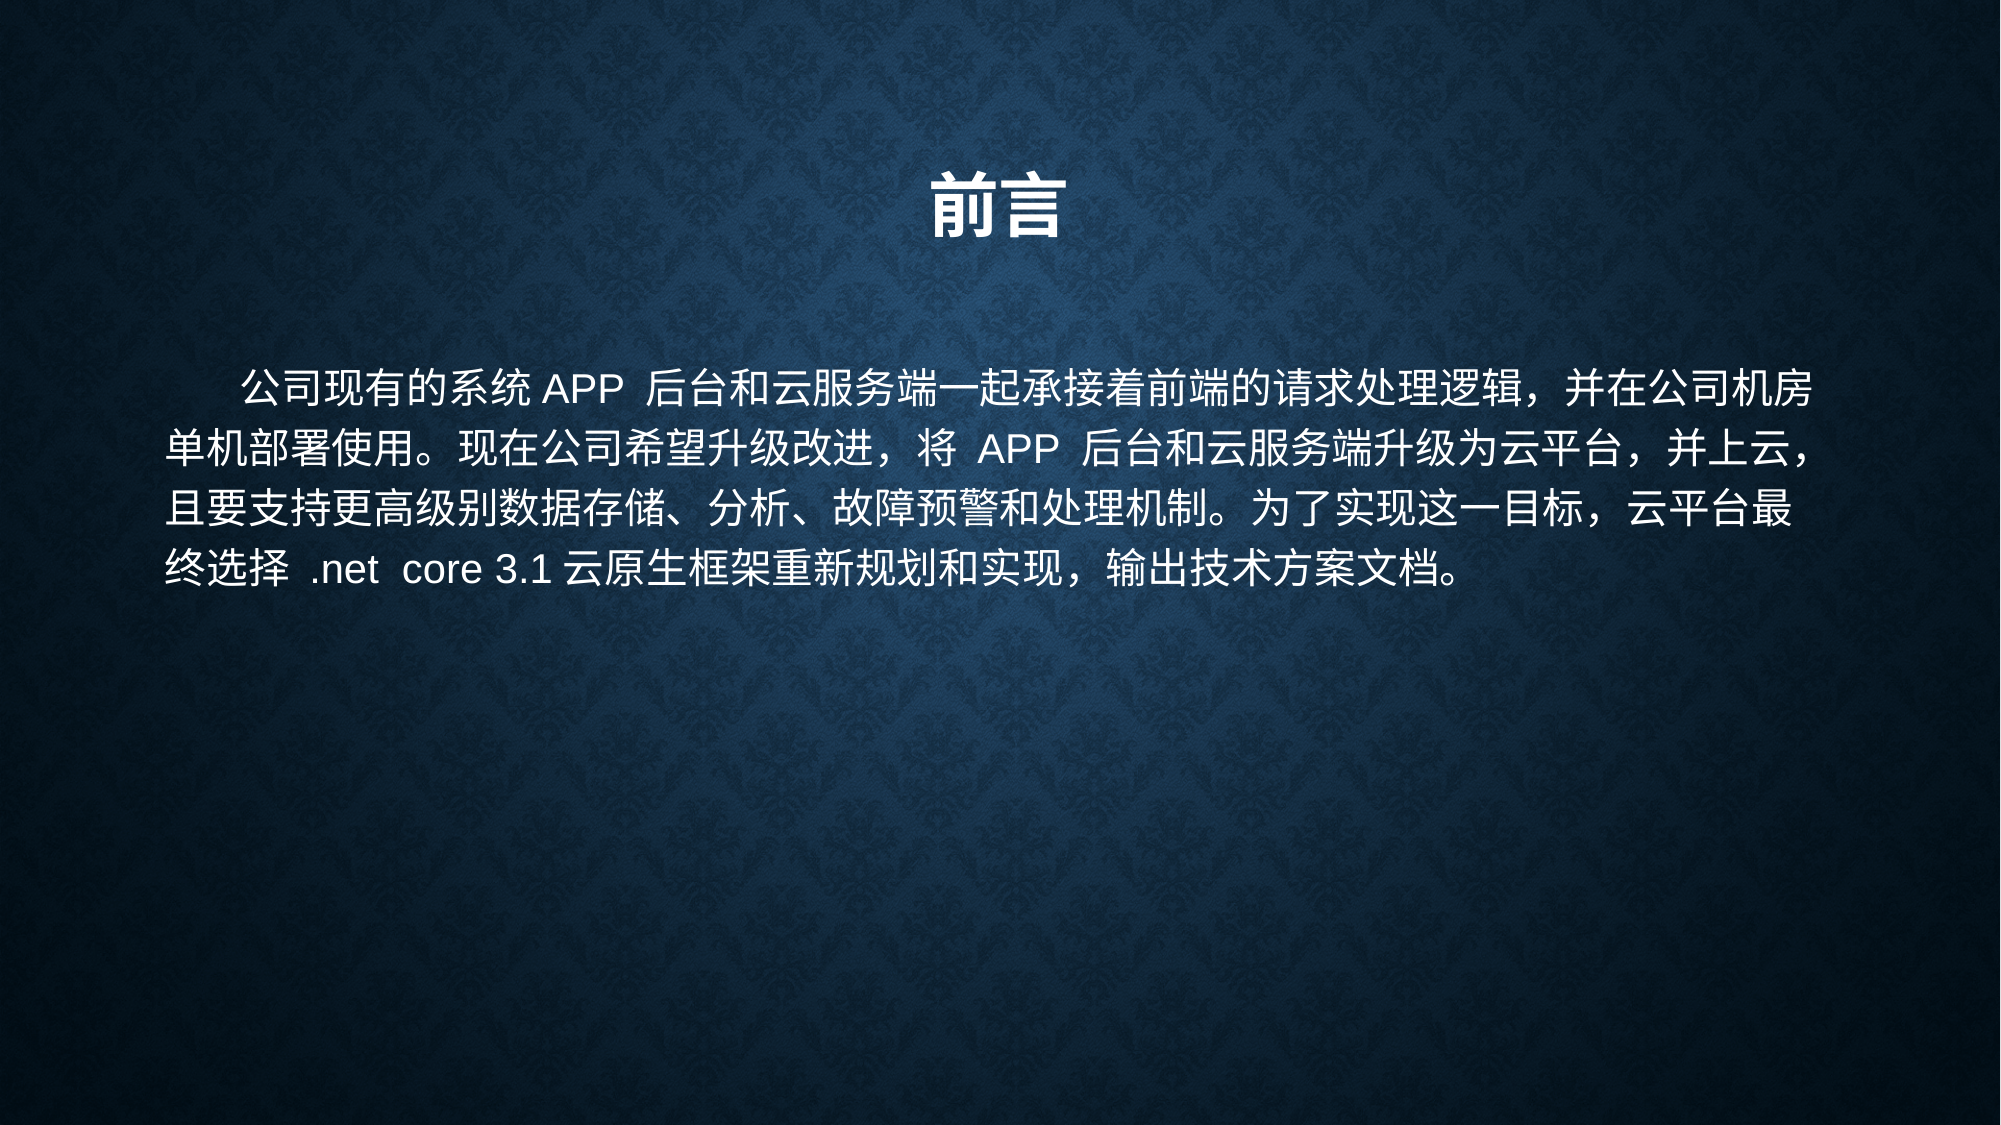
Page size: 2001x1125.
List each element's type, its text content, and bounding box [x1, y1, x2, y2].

title 前言 [149, 99, 1849, 318]
list 公司现有的系统APP 后台和云服务端一起承接着前端的请求处理逻辑，并在公司机房单机部署使用。现在公司希望升级改进，将 APP 后台和云服务端升级为云平台，并上云，且要支持更高级别数据存储、分析、故障预警和处理机制。为了实现这一目标，云平台最终选择 .net core 3.1云原生框架重新规划和实现，输出技术方案文档。 [149, 343, 1849, 950]
